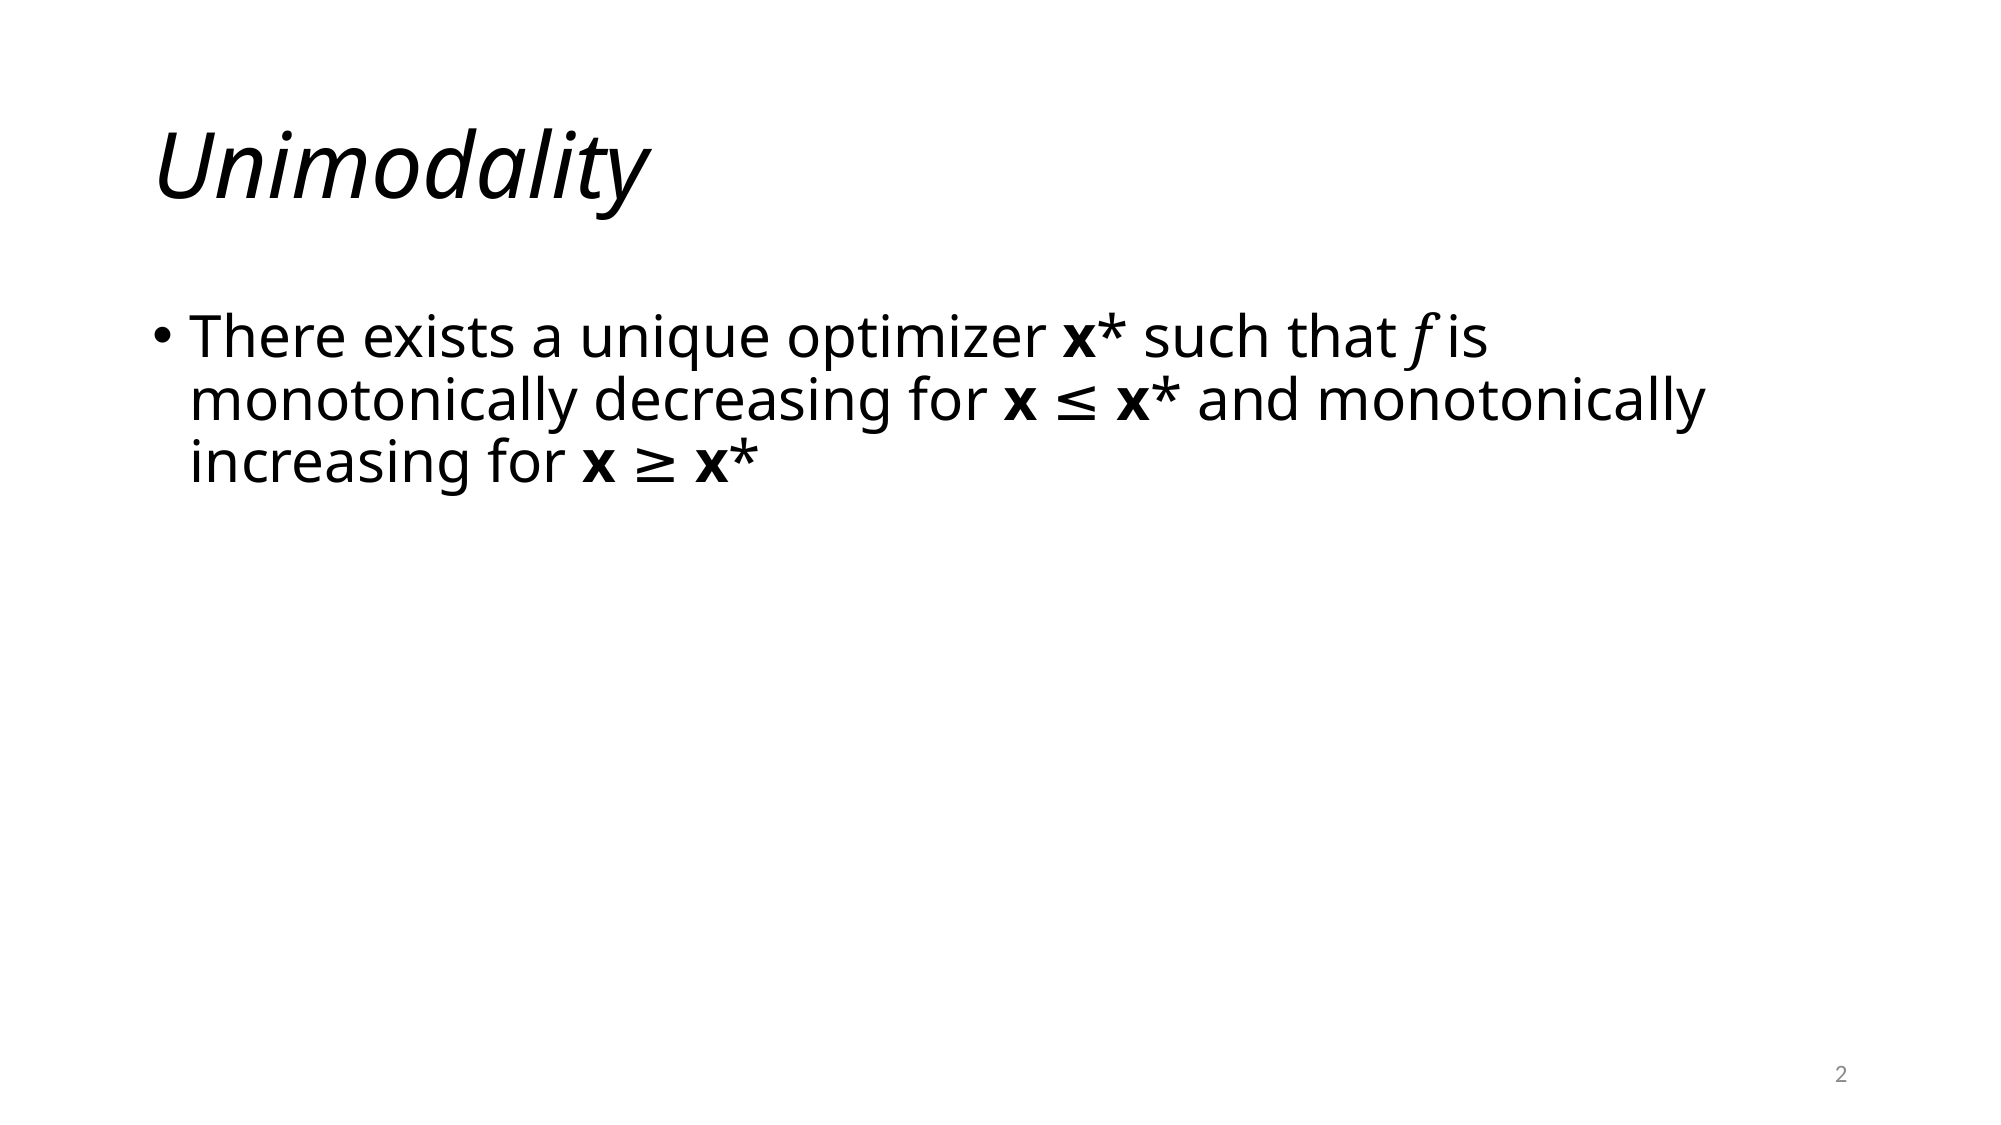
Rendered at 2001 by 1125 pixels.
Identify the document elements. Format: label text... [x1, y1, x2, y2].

title Unimodality [137, 59, 1863, 278]
slide_number 2 [1412, 1042, 1863, 1103]
list There exists a unique optimizer x* such that f is monotonically decreasing for x ≤ x* and monotonically increasing for x ≥ x* [137, 299, 1863, 1014]
